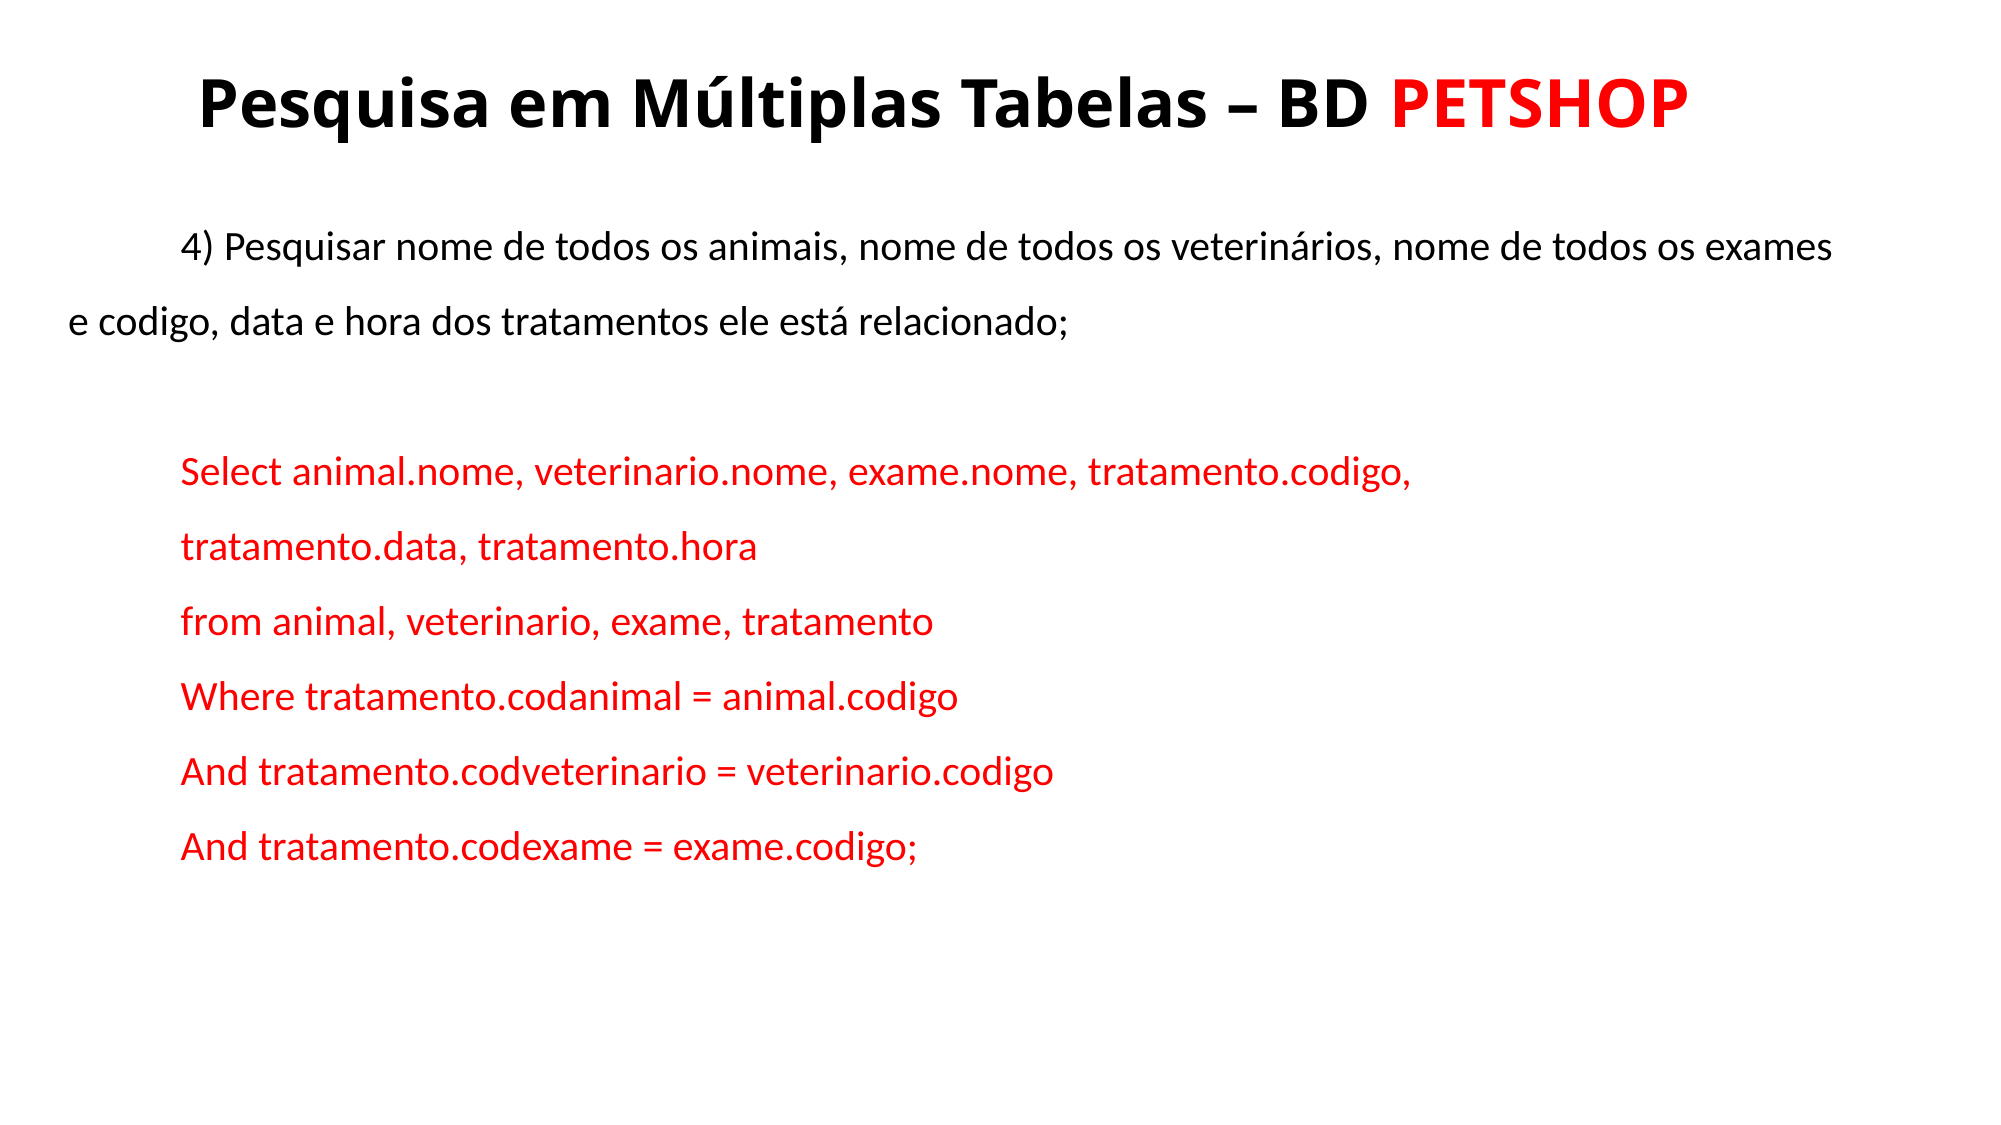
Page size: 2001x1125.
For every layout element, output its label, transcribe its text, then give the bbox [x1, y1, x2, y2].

text_box Pesquisa em Múltiplas Tabelas – BD PETSHOP [182, 53, 1706, 149]
text_box 4) Pesquisar nome de todos os animais, nome de todos os veterinários, nome de todos os exames e codigo, data e hora dos tratamentos ele está relacionado; Select animal.nome, veterinario.nome, exame.nome, tratamento.codigo, tratamento.data, tratamento.hora from animal, veterinario, exame, tratamento Where tratamento.codanimal = animal.codigo And tratamento.codveterinario = veterinario.codigo And tratamento.codexame = exame.codigo; [53, 186, 1871, 1027]
